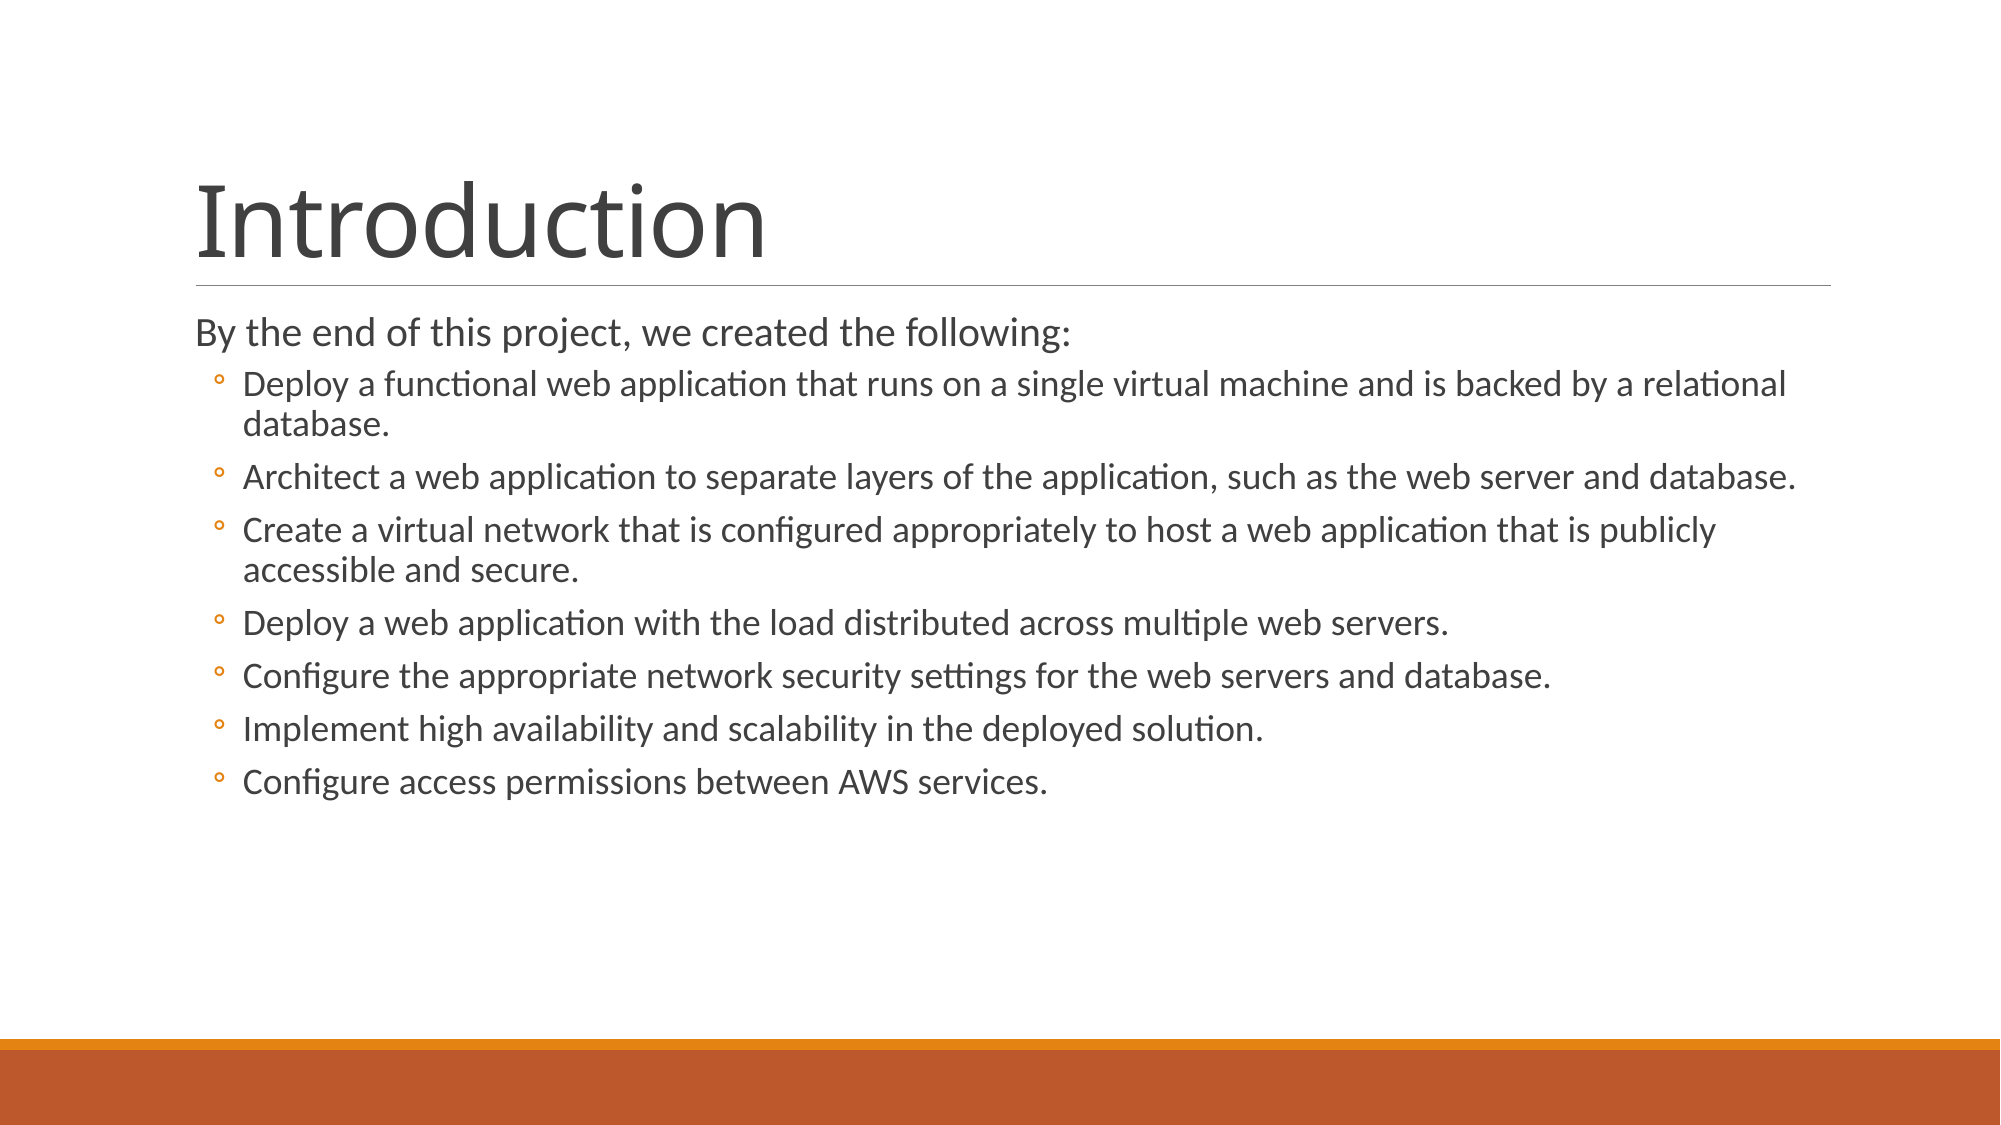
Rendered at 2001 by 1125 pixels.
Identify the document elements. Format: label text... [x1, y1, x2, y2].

title Introduction [180, 47, 1830, 285]
list By the end of this project, we created the following: Deploy a functional web application that runs on a single virtual machine and is backed by a relational database. Architect a web application to separate layers of the application, such as the web server and database. Create a virtual network that is configured appropriately to host a web application that is publicly accessible and secure. Deploy a web application with the load distributed across multiple web servers. Configure the appropriate network security settings for the web servers and database. Implement high availability and scalability in the deployed solution. Configure access permissions between AWS services. [180, 302, 1830, 963]
